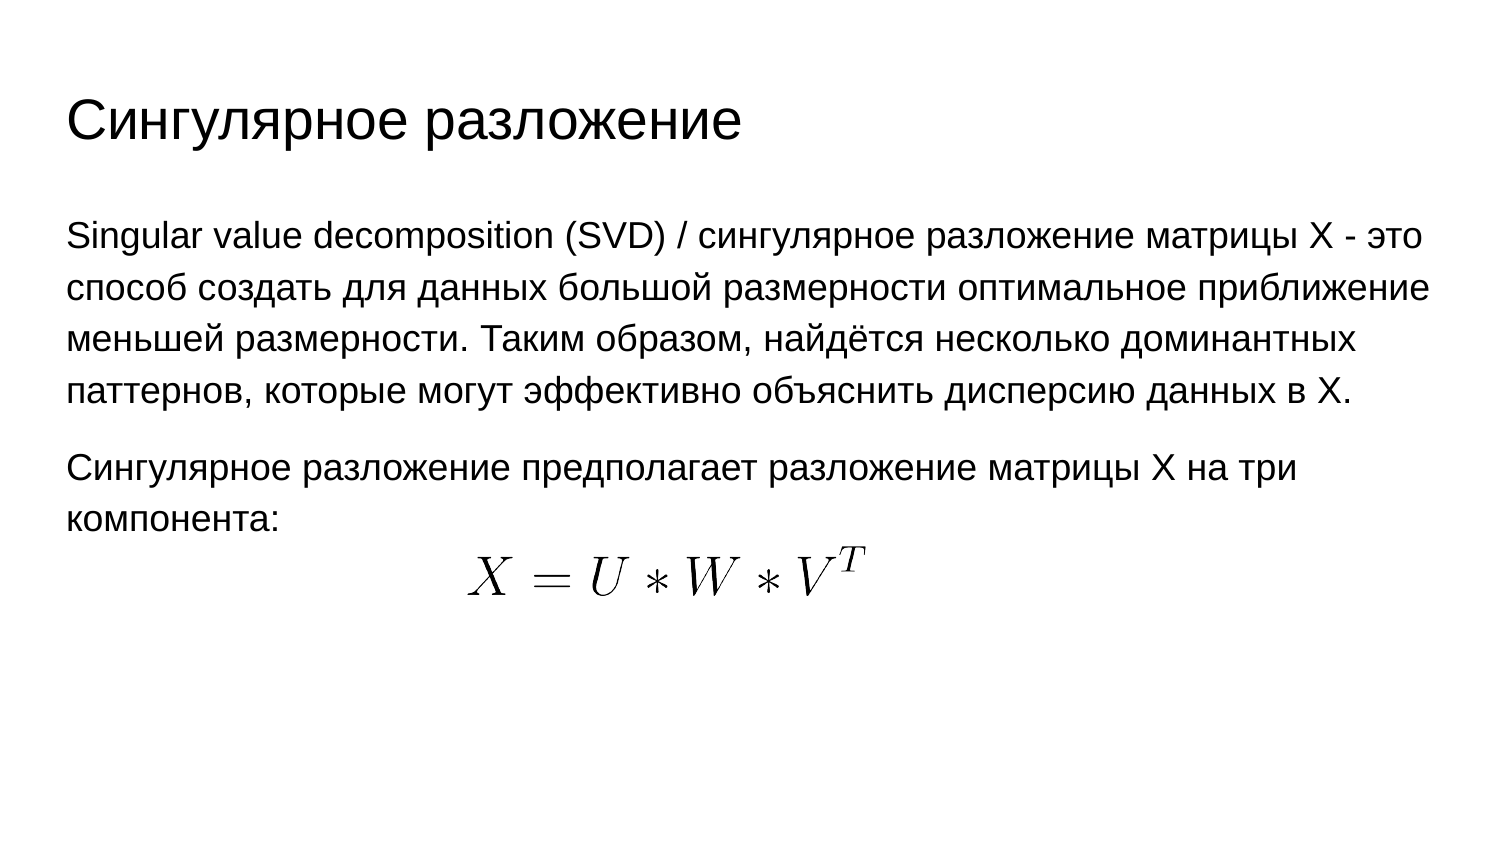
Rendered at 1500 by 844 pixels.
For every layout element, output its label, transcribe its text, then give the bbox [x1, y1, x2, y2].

list Singular value decomposition (SVD) / сингулярное разложение матрицы Х - это способ создать для данных большой размерности оптимальное приближение меньшей размерности. Таким образом, найдётся несколько доминантных паттернов, которые могут эффективно объяснить дисперсию данных в Х. Сингулярное разложение предполагает разложение матрицы Х на три компонента: [51, 189, 1449, 750]
picture [467, 546, 866, 597]
title Сингулярное разложение [51, 72, 1449, 167]
